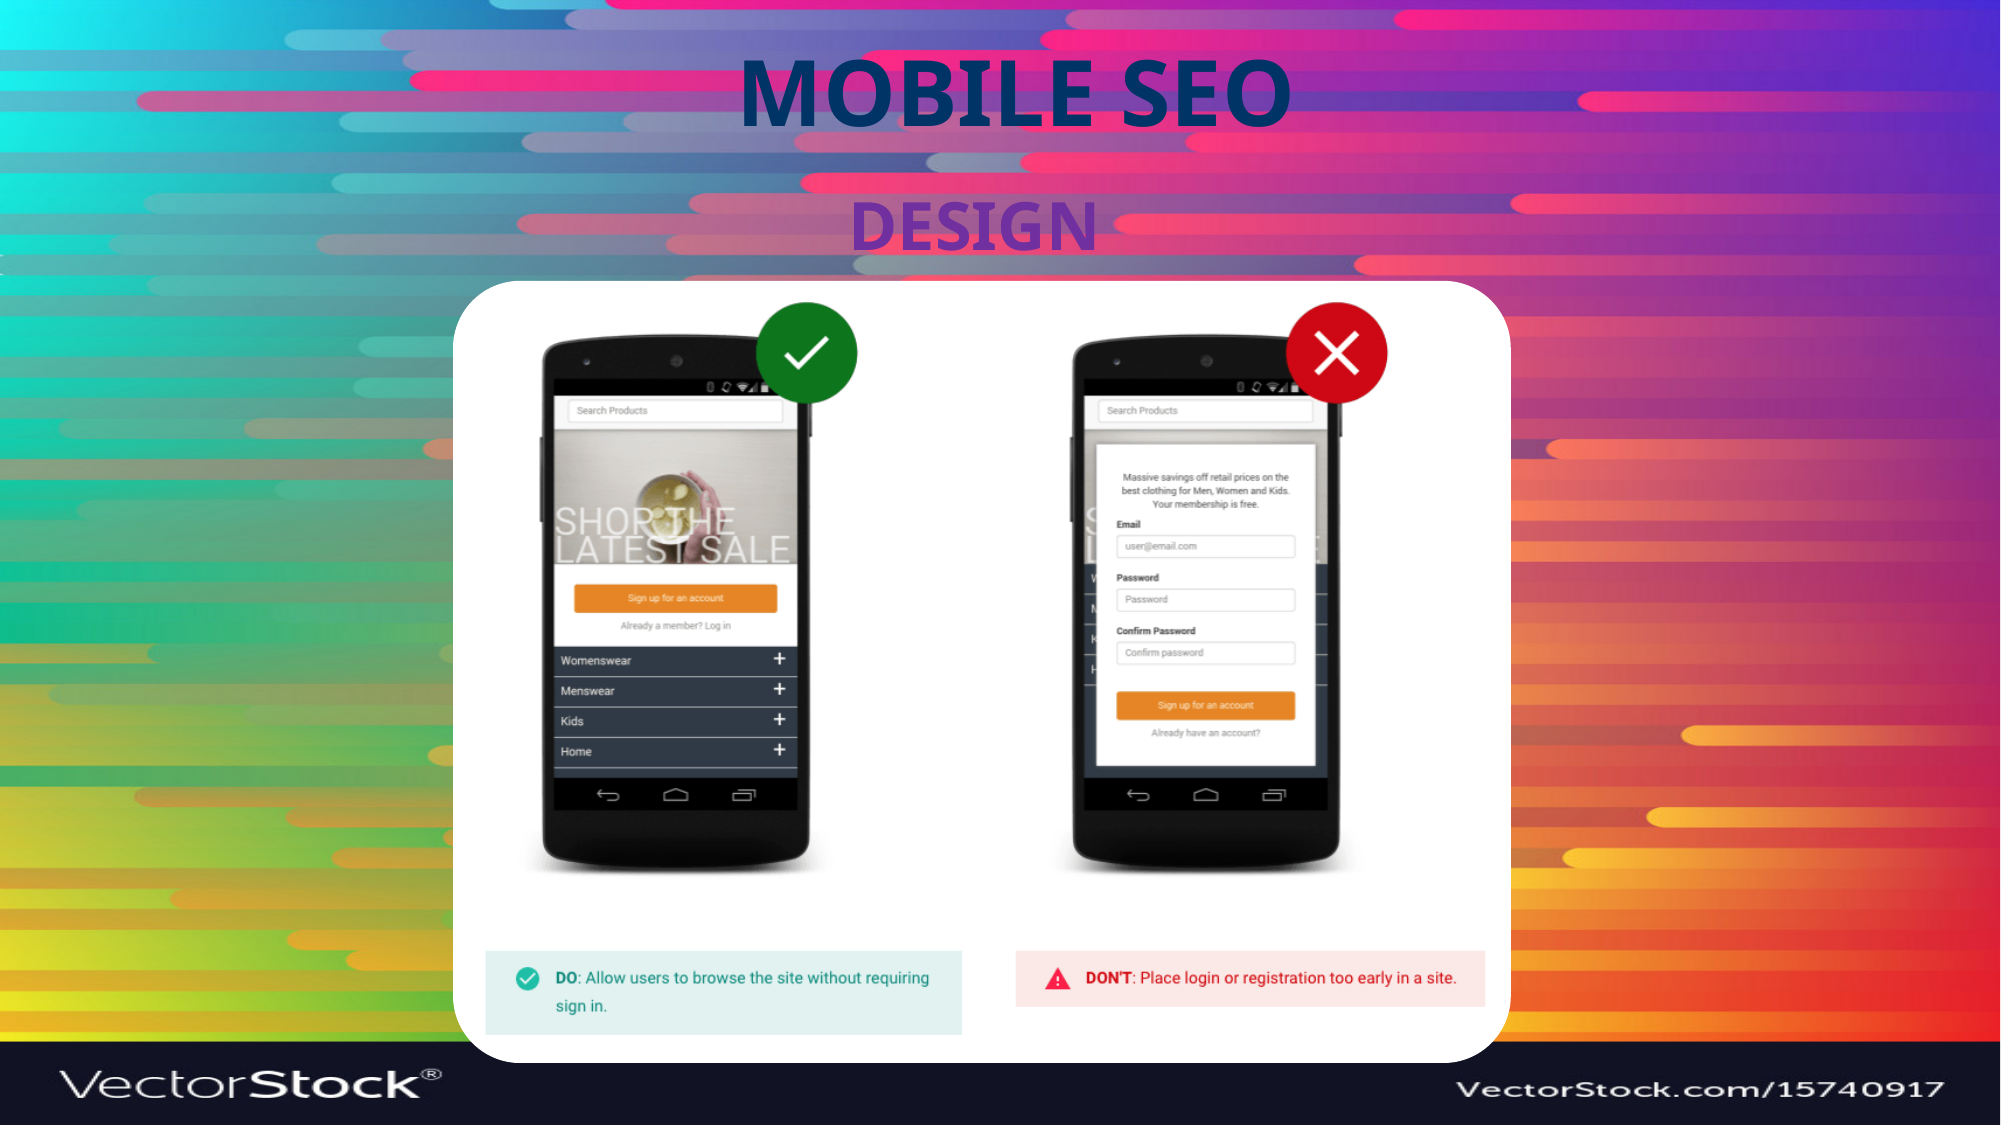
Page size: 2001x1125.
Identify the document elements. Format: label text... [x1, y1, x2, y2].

text_box Mobile SEO [722, 27, 1926, 252]
text_box DESIGN [833, 176, 1167, 272]
picture [0, 0, 2001, 1125]
